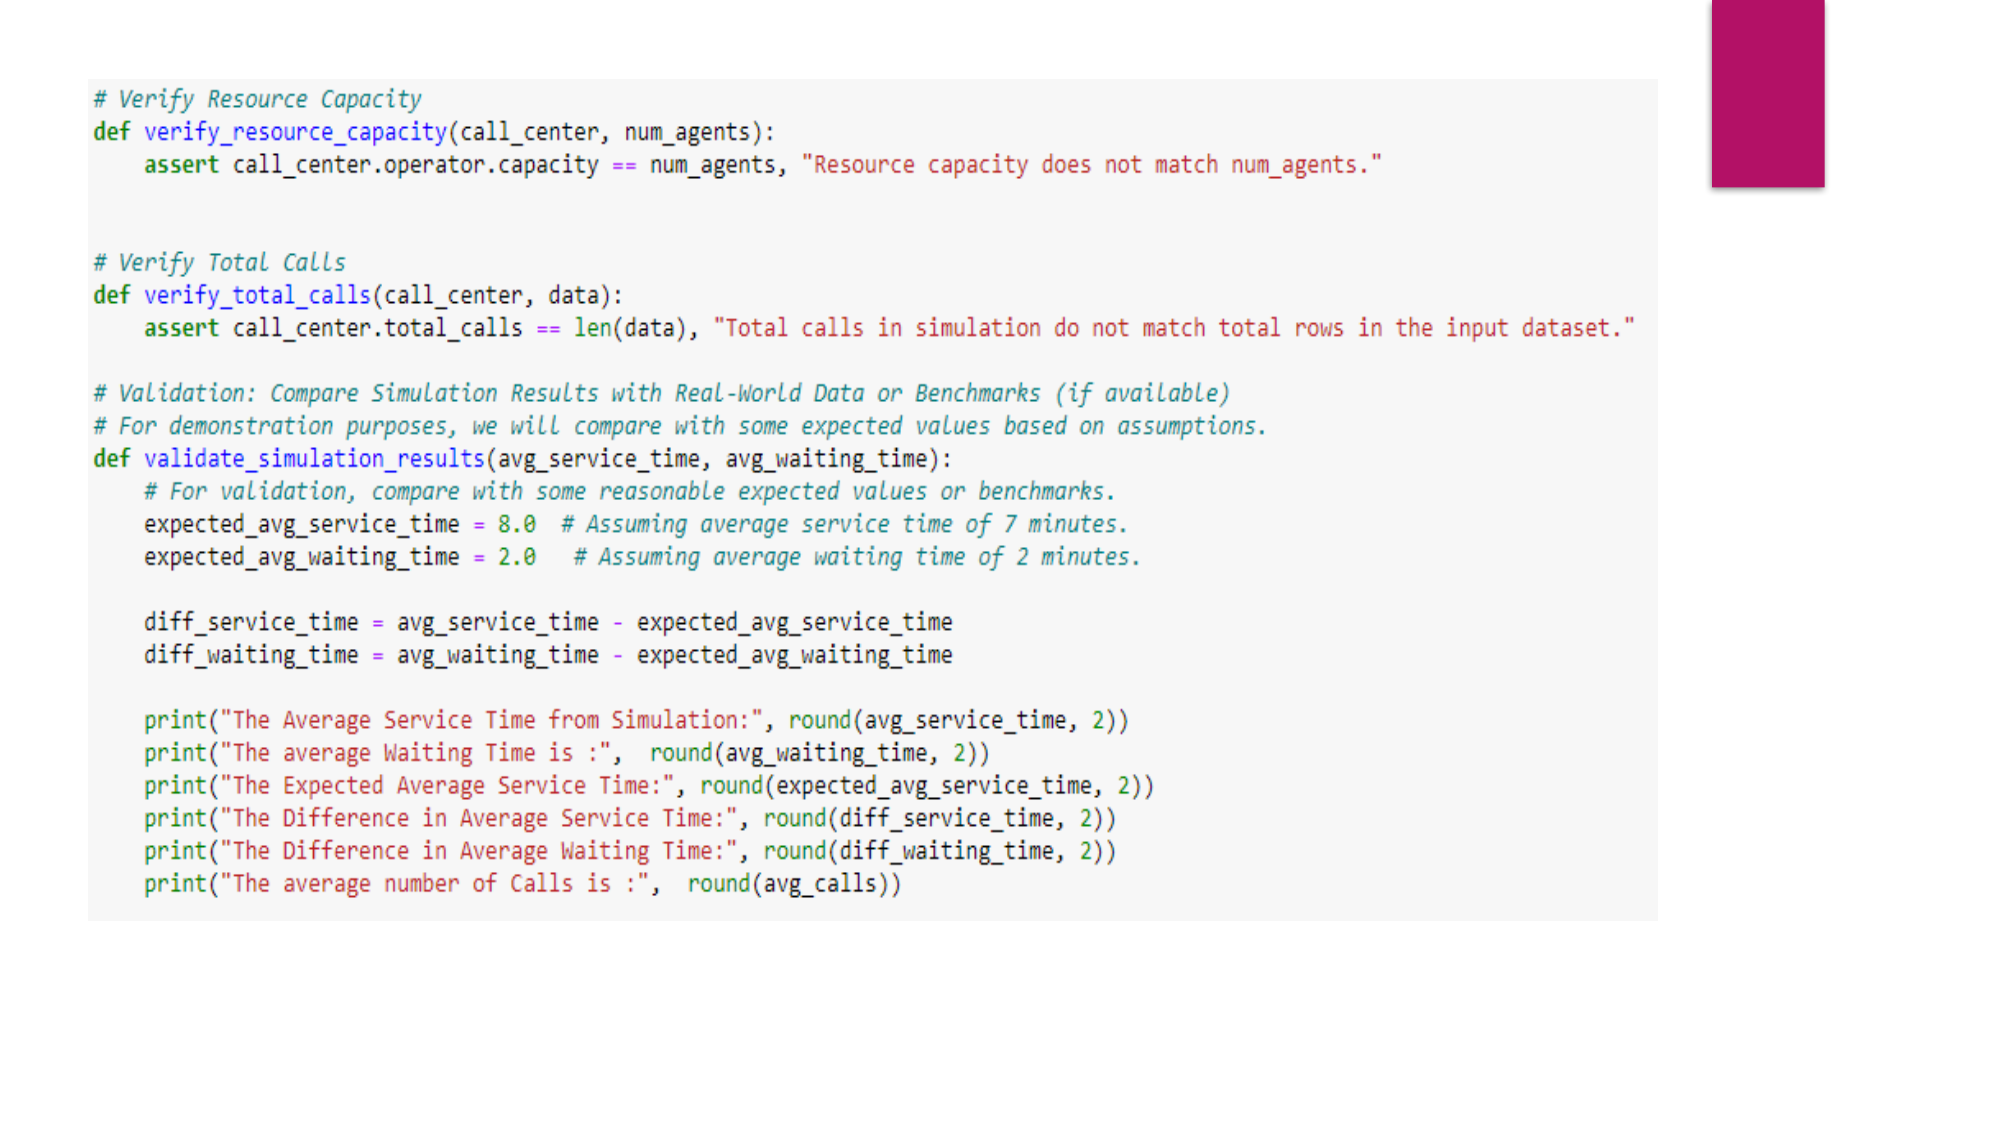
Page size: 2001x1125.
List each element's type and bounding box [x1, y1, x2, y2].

picture [87, 79, 1659, 921]
